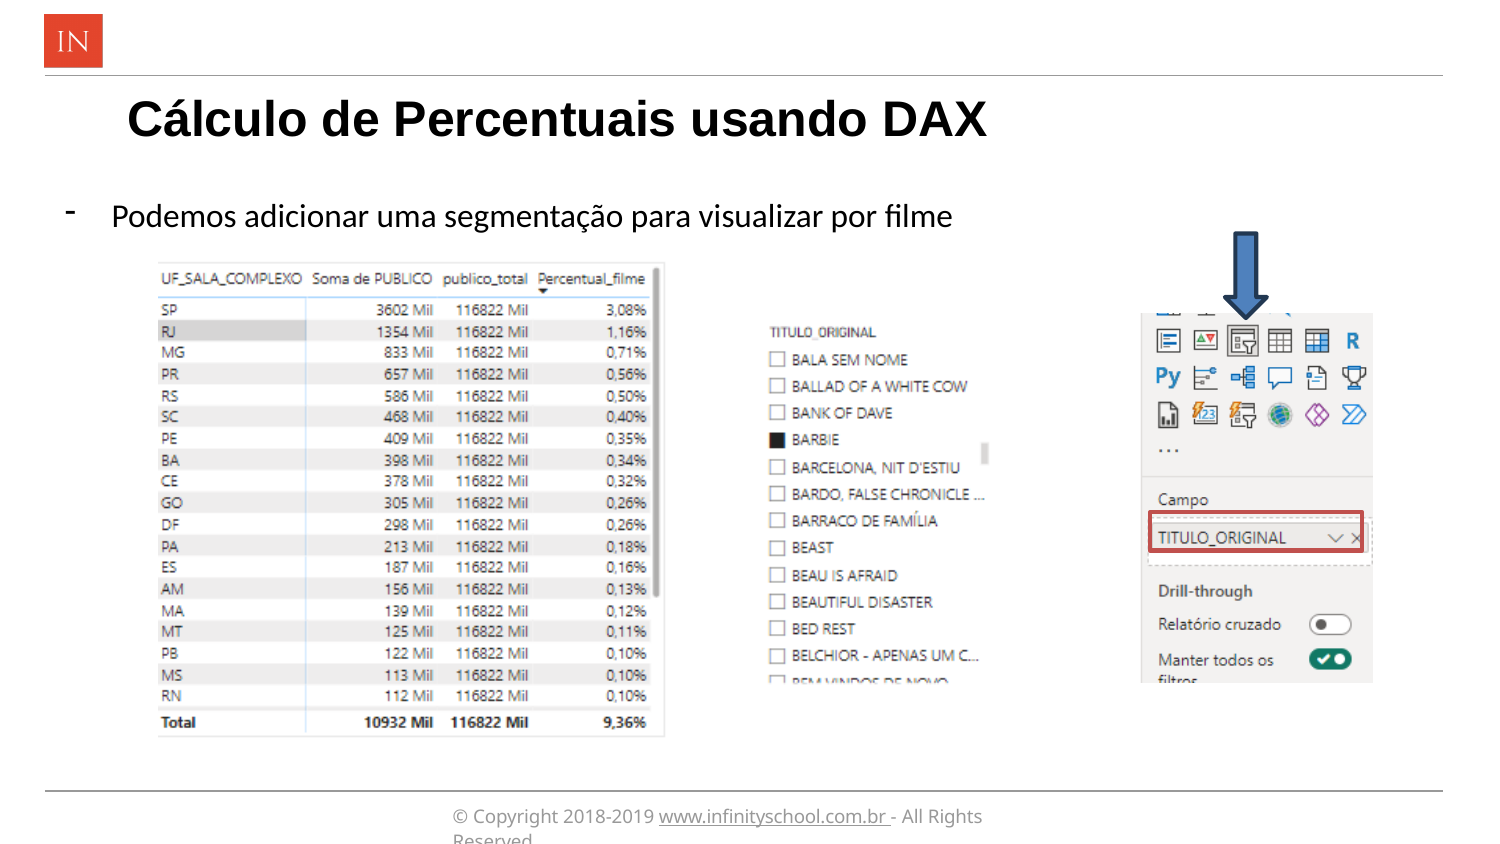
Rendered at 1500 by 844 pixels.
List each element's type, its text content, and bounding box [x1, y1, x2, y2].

picture [762, 313, 994, 695]
picture [44, 14, 109, 75]
text_box © Copyright 2018-2019 www.infinityschool.com.br - All Rights Reserved [450, 804, 1049, 844]
picture [158, 256, 667, 750]
text_box Cálculo de Percentuais usando DAX [112, 79, 1125, 184]
text_box [1222, 231, 1269, 312]
picture [1137, 313, 1373, 684]
text_box Podemos adicionar uma segmentação para visualizar por filme [49, 184, 1475, 361]
